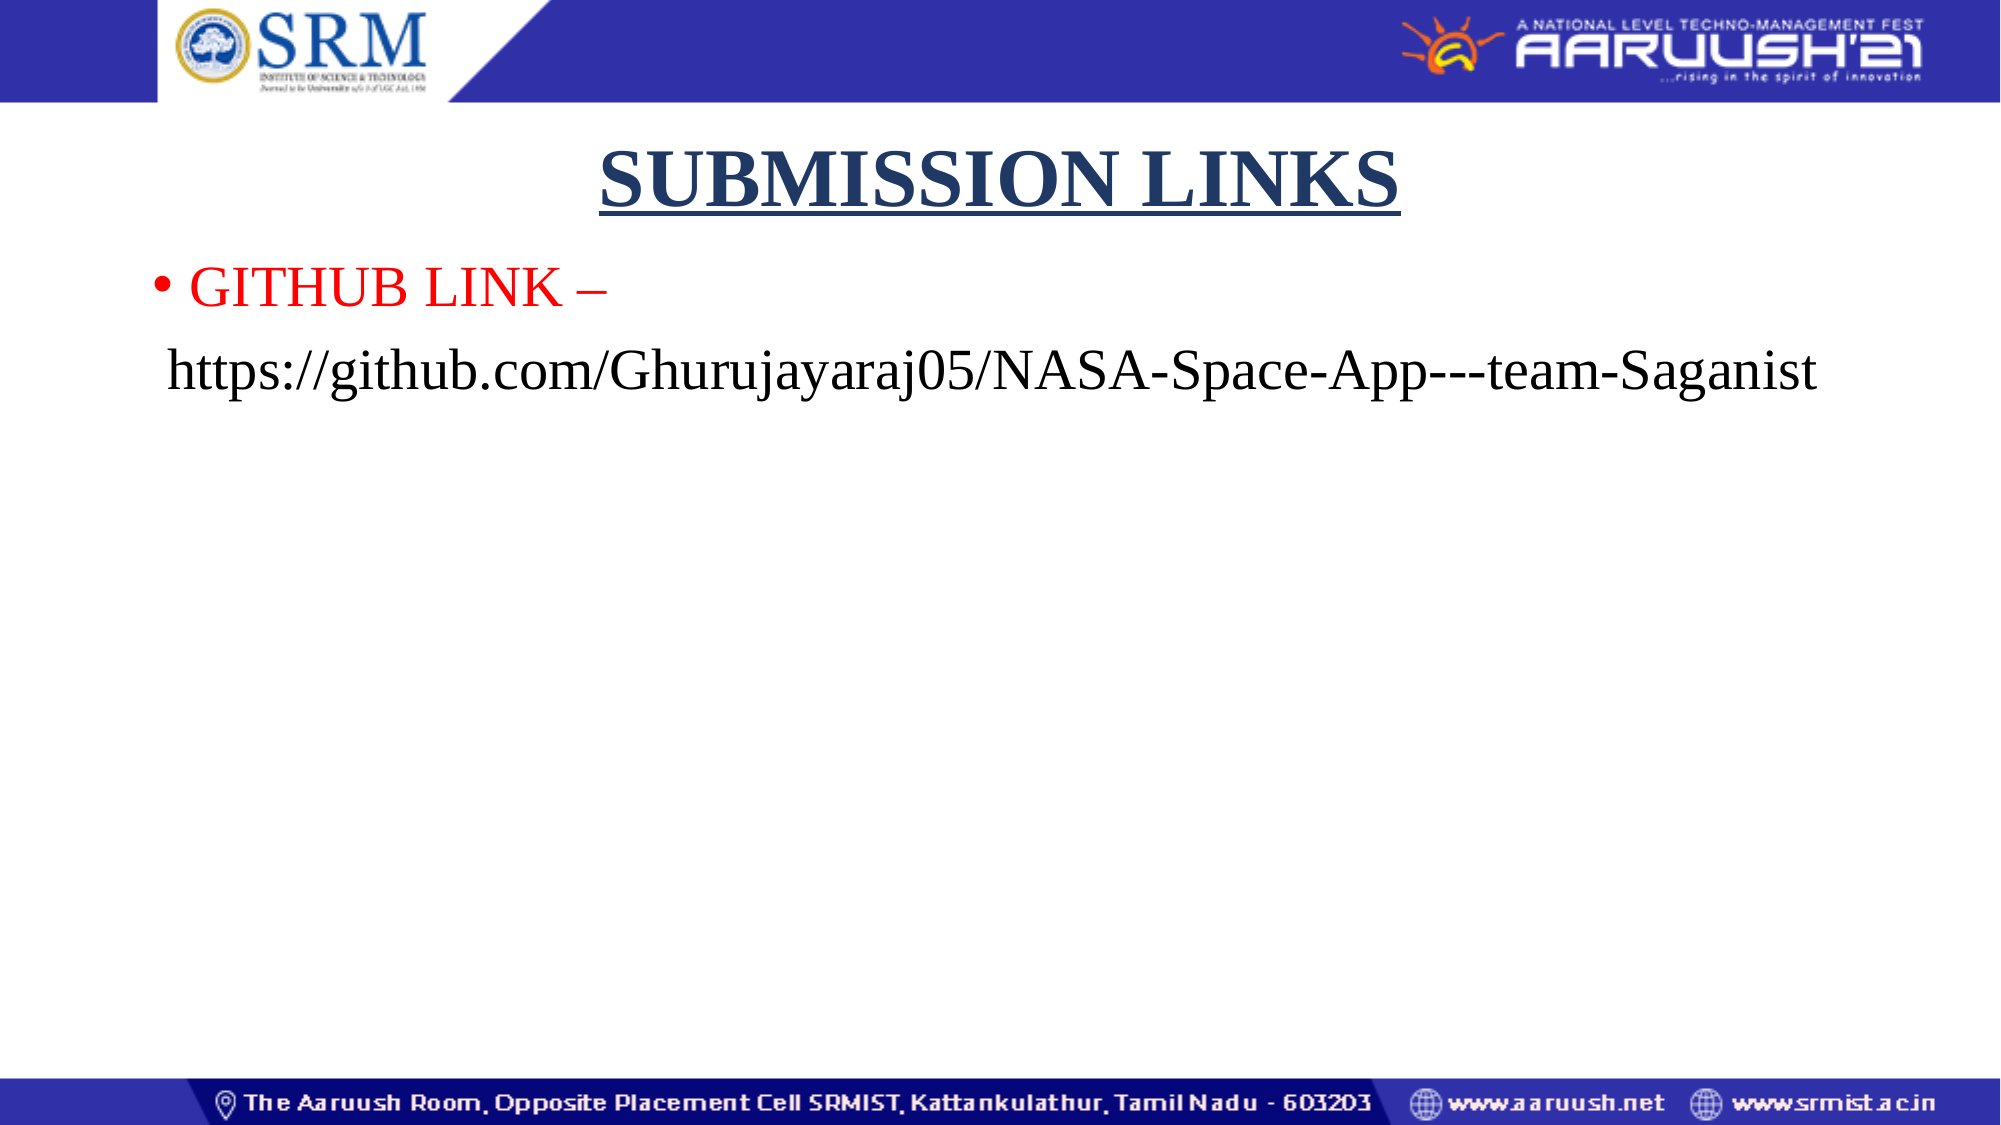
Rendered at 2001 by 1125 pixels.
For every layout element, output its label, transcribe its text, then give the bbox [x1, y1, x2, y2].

picture [0, 0, 2001, 1125]
title SUBMISSION LINKS [137, 111, 1863, 248]
list GITHUB LINK – https://github.com/Ghurujayaraj05/NASA-Space-App---team-Saganist [137, 248, 1863, 1057]
